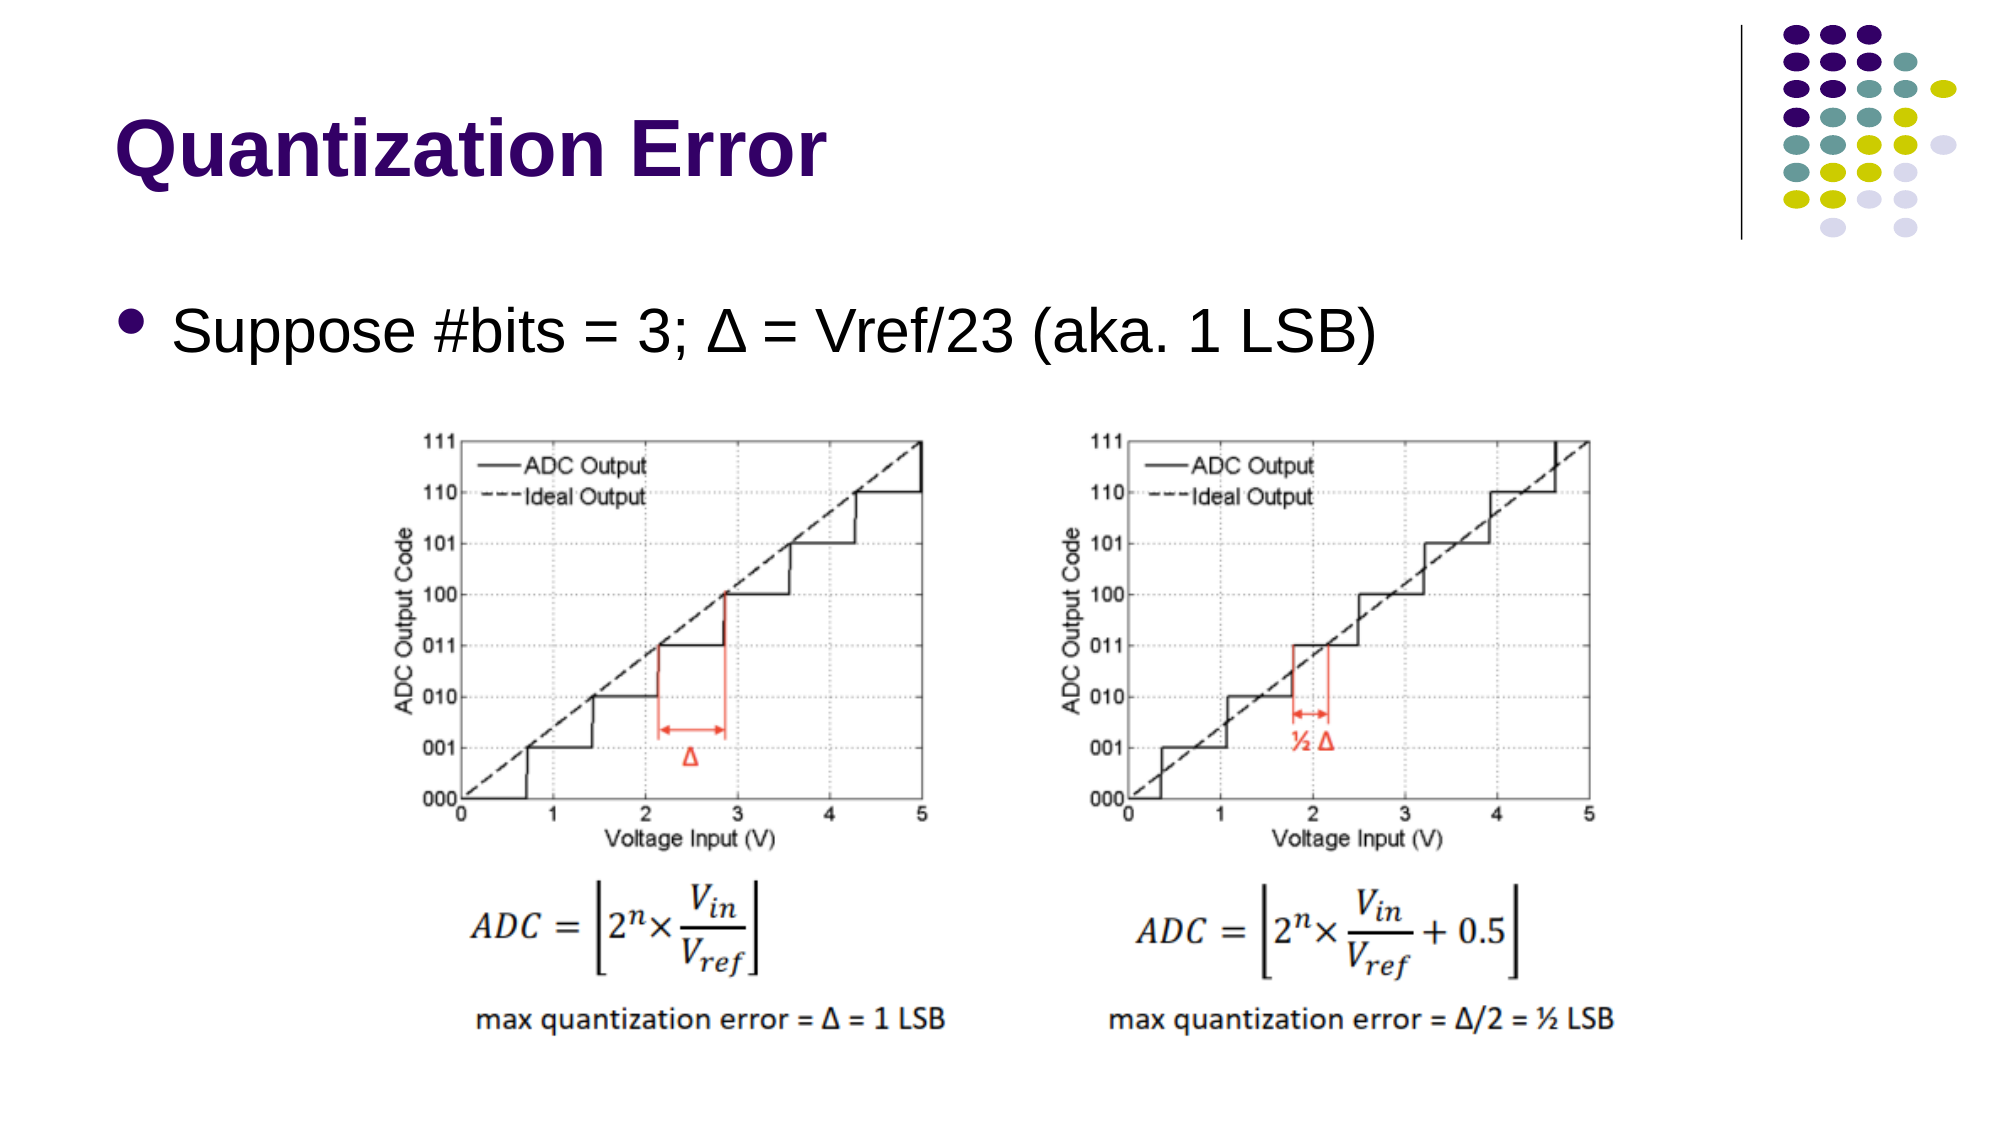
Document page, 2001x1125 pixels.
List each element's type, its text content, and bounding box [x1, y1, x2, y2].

picture [350, 400, 1650, 1059]
list Suppose #bits = 3; Δ = Vref/23 (aka. 1 LSB) [99, 282, 1900, 1006]
title Quantization Error [99, 42, 1750, 200]
